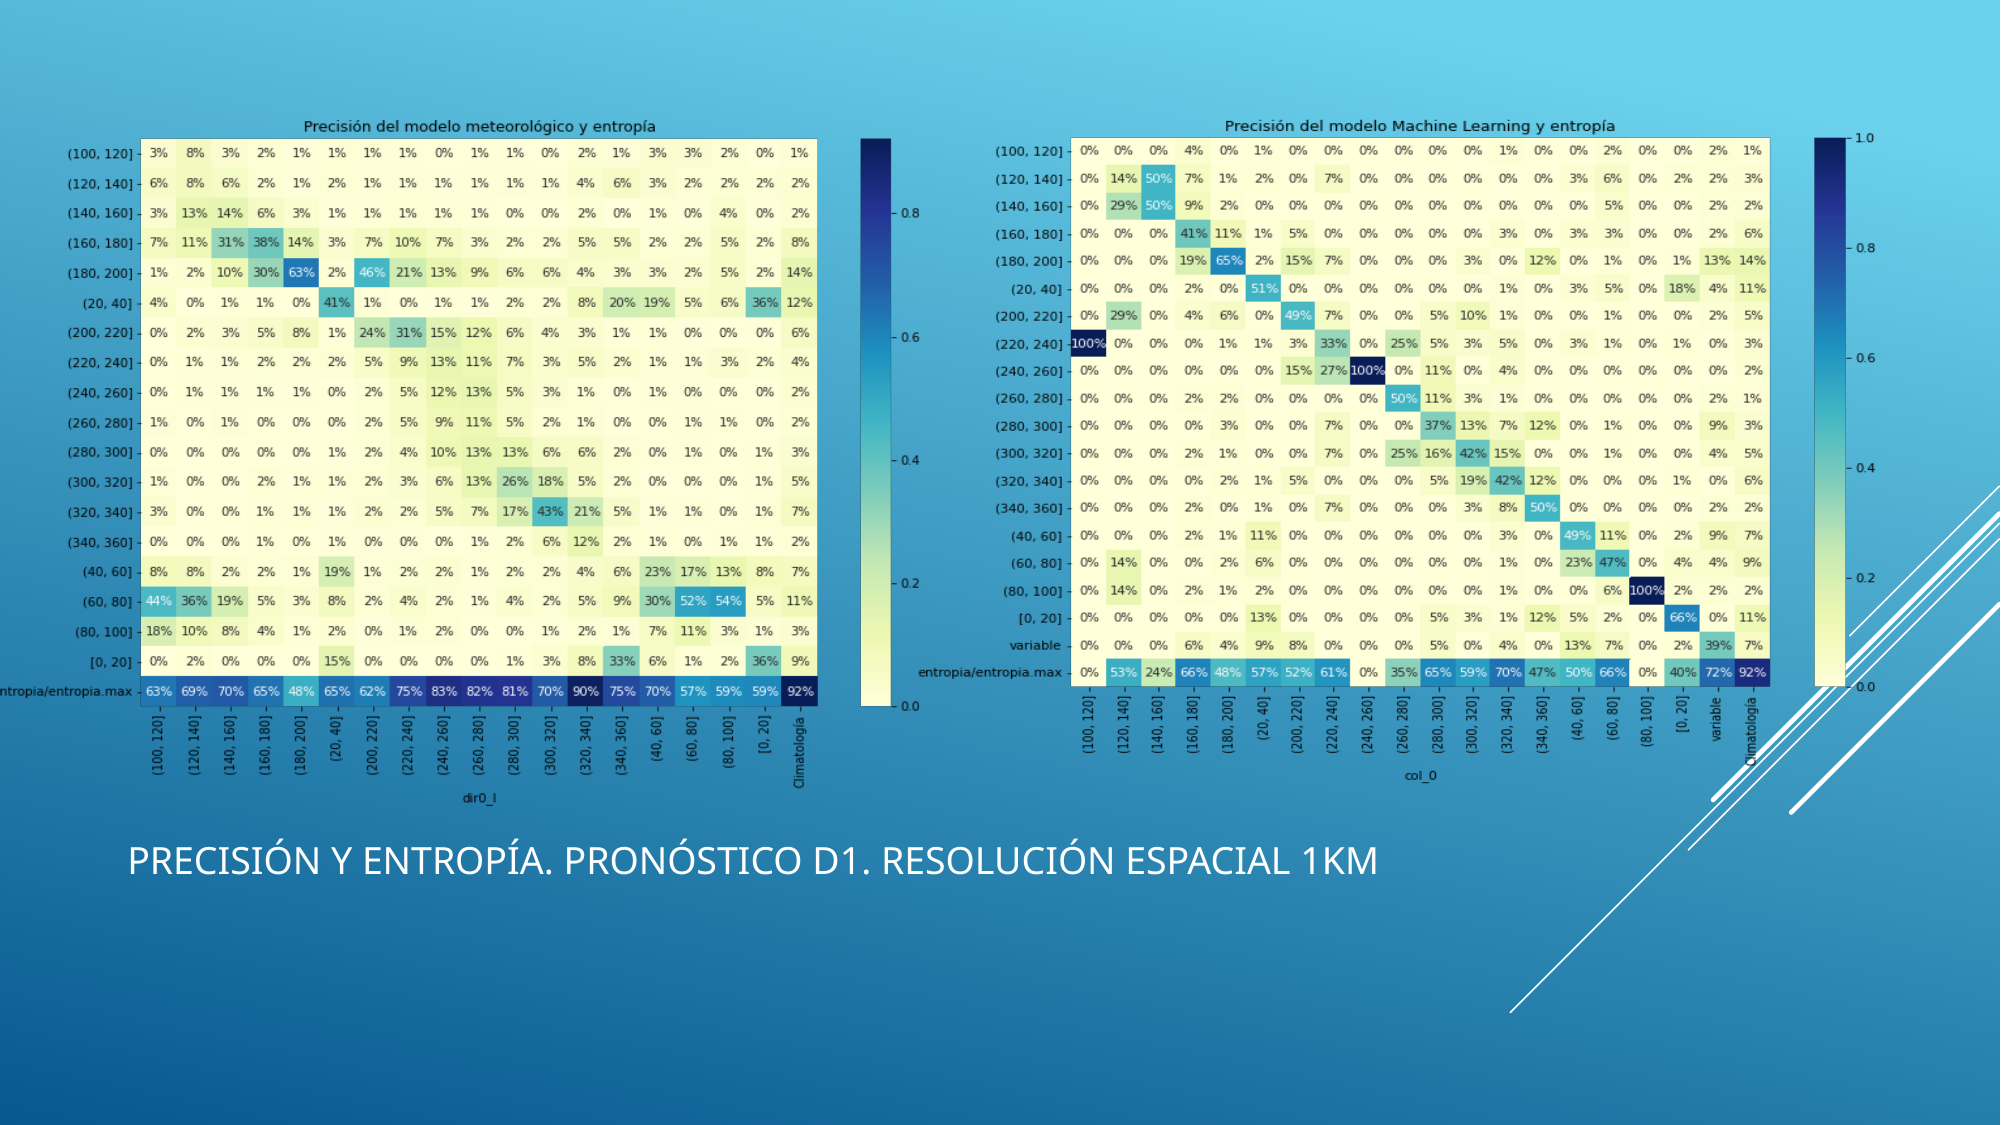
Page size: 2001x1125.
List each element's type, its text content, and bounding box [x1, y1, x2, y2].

title Precisión y entropía. Pronóstico d1. resolución espacial 1km [112, 790, 1513, 984]
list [0, 112, 929, 813]
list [907, 112, 1885, 790]
